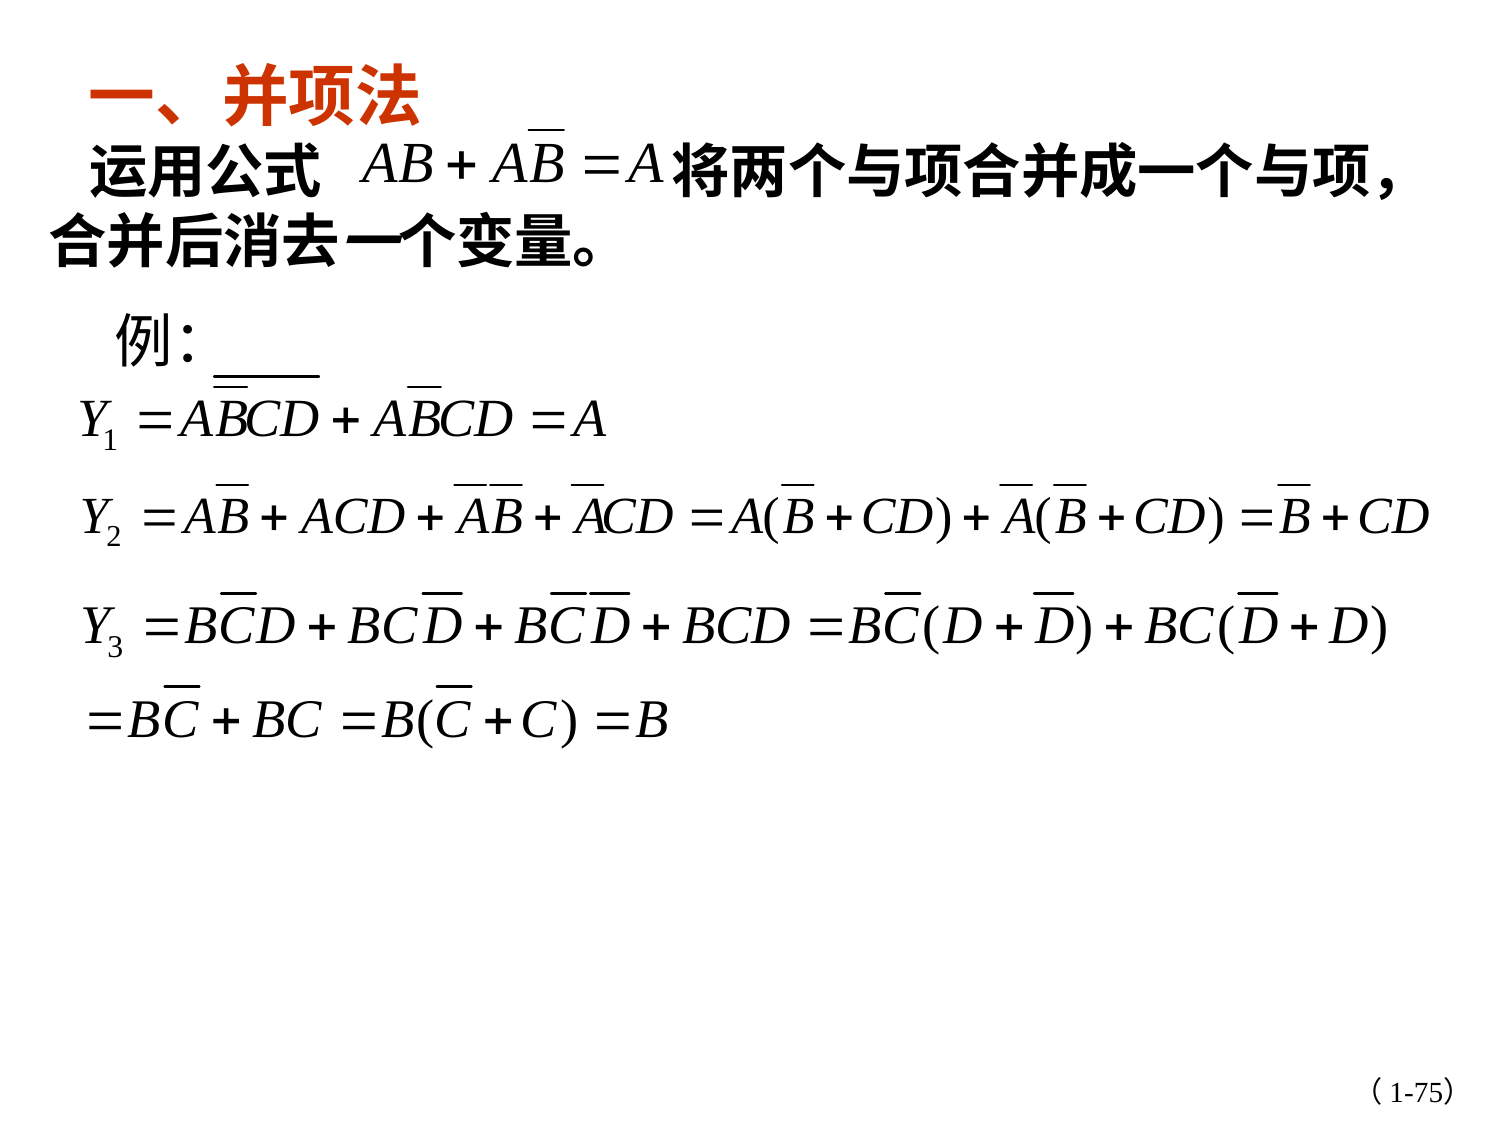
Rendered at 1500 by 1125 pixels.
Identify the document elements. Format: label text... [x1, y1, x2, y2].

slide_number （1-75） [1175, 1065, 1488, 1125]
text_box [75, 579, 1400, 762]
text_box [74, 472, 1440, 556]
text_box 例： [100, 296, 418, 364]
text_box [73, 364, 615, 460]
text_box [48, 54, 1437, 275]
